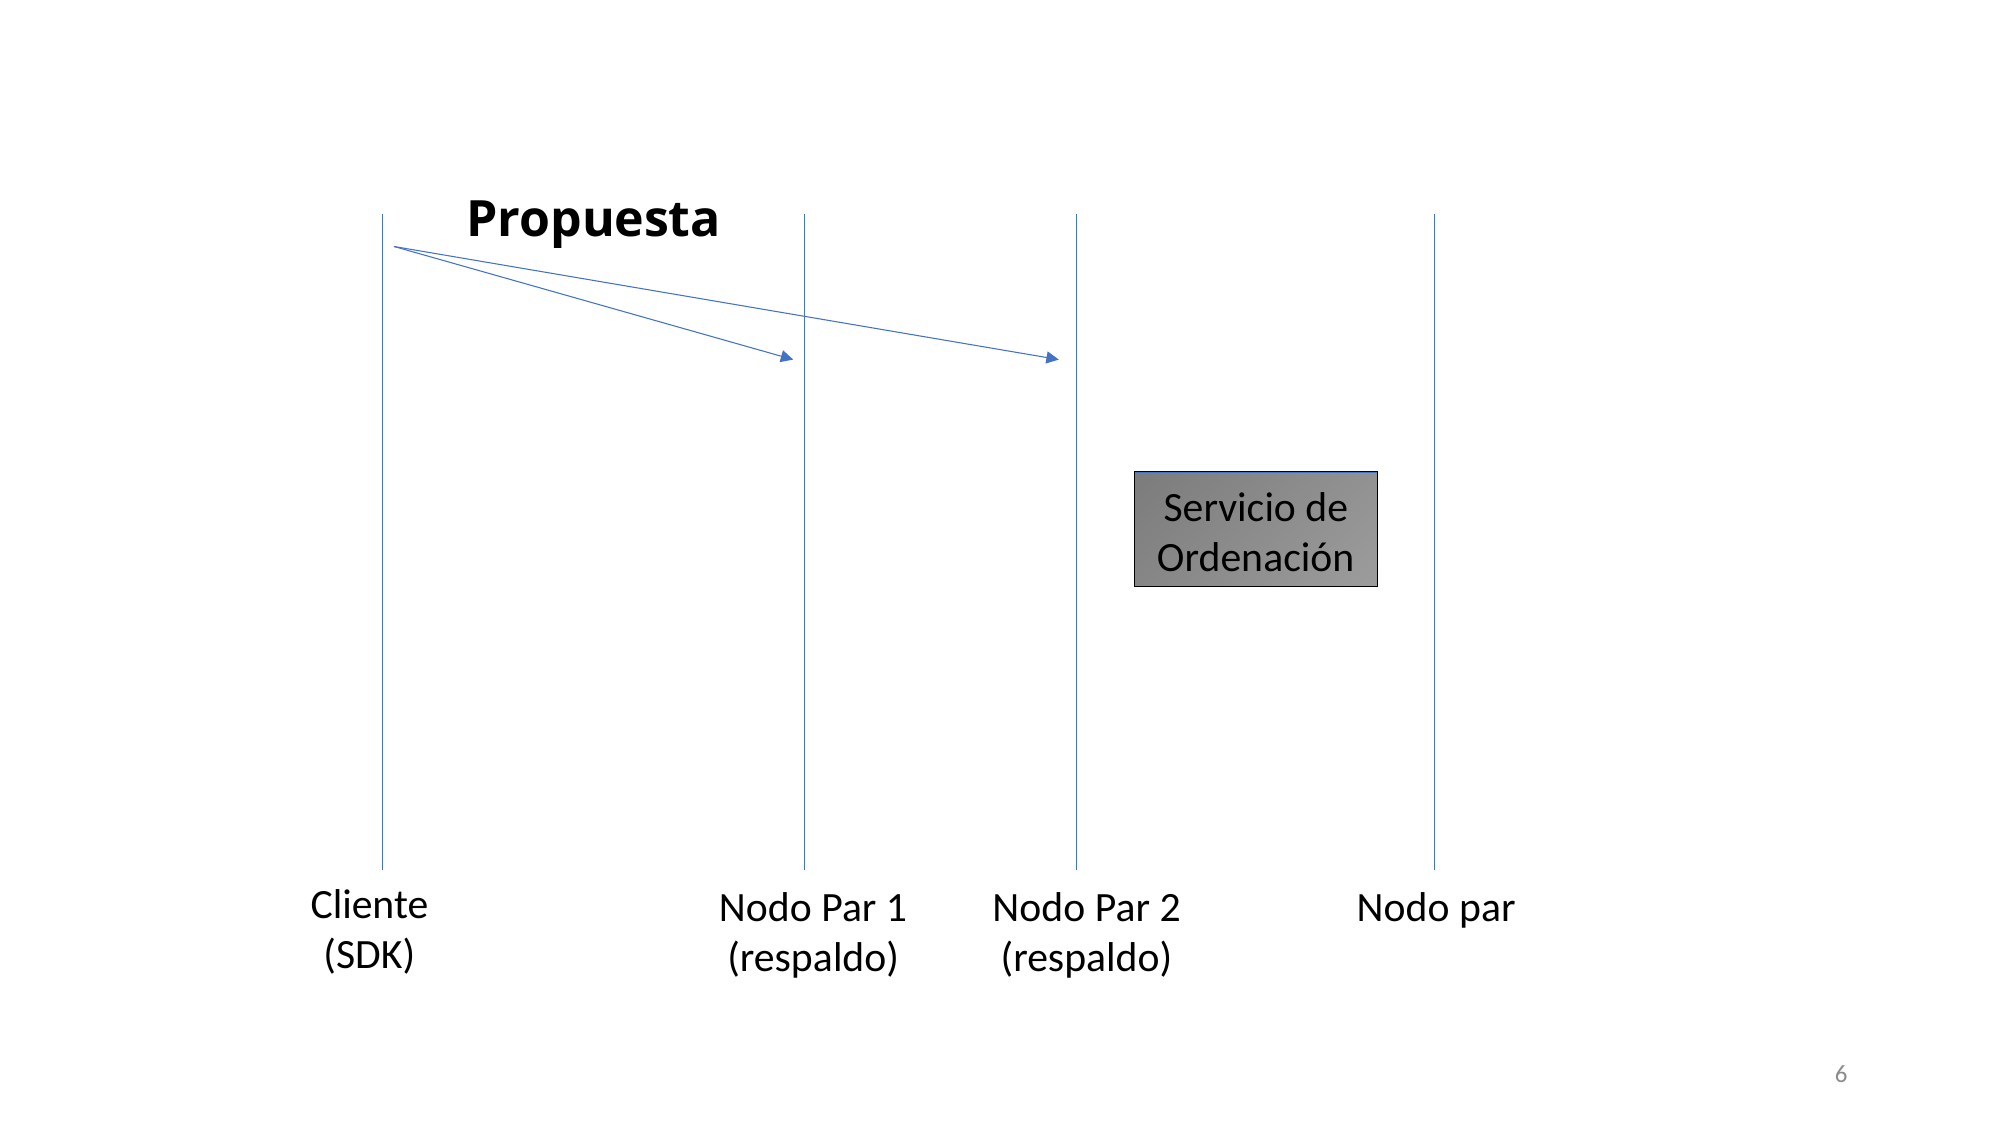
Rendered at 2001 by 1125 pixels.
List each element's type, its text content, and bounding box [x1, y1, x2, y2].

slide_number 6 [1412, 1042, 1863, 1103]
text_box Servicio de Ordenación [1134, 471, 1378, 587]
text_box Nodo Par 1 (respaldo) [703, 872, 923, 988]
text_box Nodo par [1341, 872, 1531, 938]
text_box Nodo Par 2 (respaldo) [977, 872, 1196, 988]
text_box Propuesta [450, 179, 737, 246]
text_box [393, 246, 1059, 360]
text_box Cliente (SDK) [295, 869, 444, 985]
